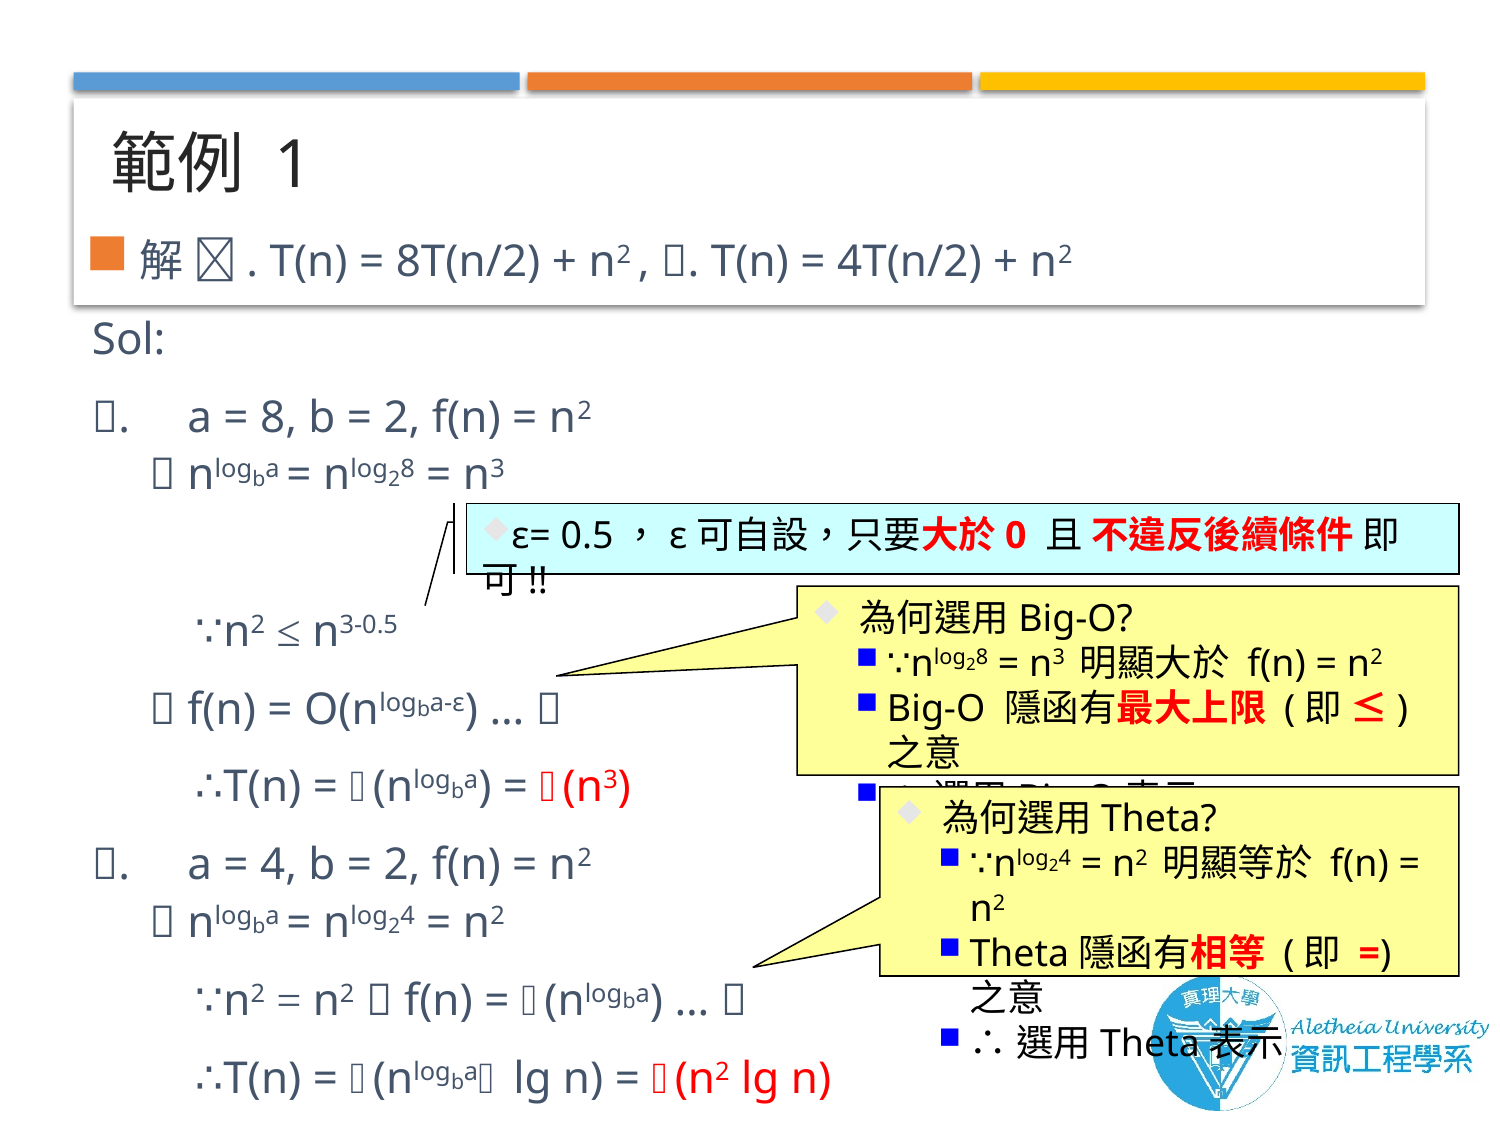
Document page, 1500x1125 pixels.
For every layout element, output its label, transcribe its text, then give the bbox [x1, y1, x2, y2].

text_box 解 . T(n) = 8T(n/2) + n2 , . T(n) = 4T(n/2) + n2 Sol: . a = 8, b = 2, f(n) = n2  nlogba = nlog28 = n3 ∵n2 ≤ n3-0.5  f(n) = O(nlogba-ε) …  ∴T(n) = (nlogba) = (n3) . a = 4, b = 2, f(n) = n2  nlogba = nlog24 = n2 ∵n2 = n2  f(n) = (nlogba) …  ∴T(n) = (nlogbalg n) = (n2 lg n) [76, 220, 1436, 1114]
picture [1436, 973, 1489, 1111]
text_box 為何選用Big-O? ∵nlog28 = n3 明顯大於 f(n) = n2 Big-O 隱函有最大上限 (即 ≤) 之意 ∴選用Big-O表示 [556, 586, 1459, 776]
text_box 為何選用Theta? ∵nlog24 = n2 明顯等於 f(n) = n2 Theta隱函有相等 (即 =) 之意 ∴選用Theta表示 [752, 786, 1459, 977]
title 範例 1 [95, 112, 1406, 209]
text_box ε= 0.5，ε可自設，只要大於0 且 不違反後續條件 即可!! [466, 503, 1459, 575]
